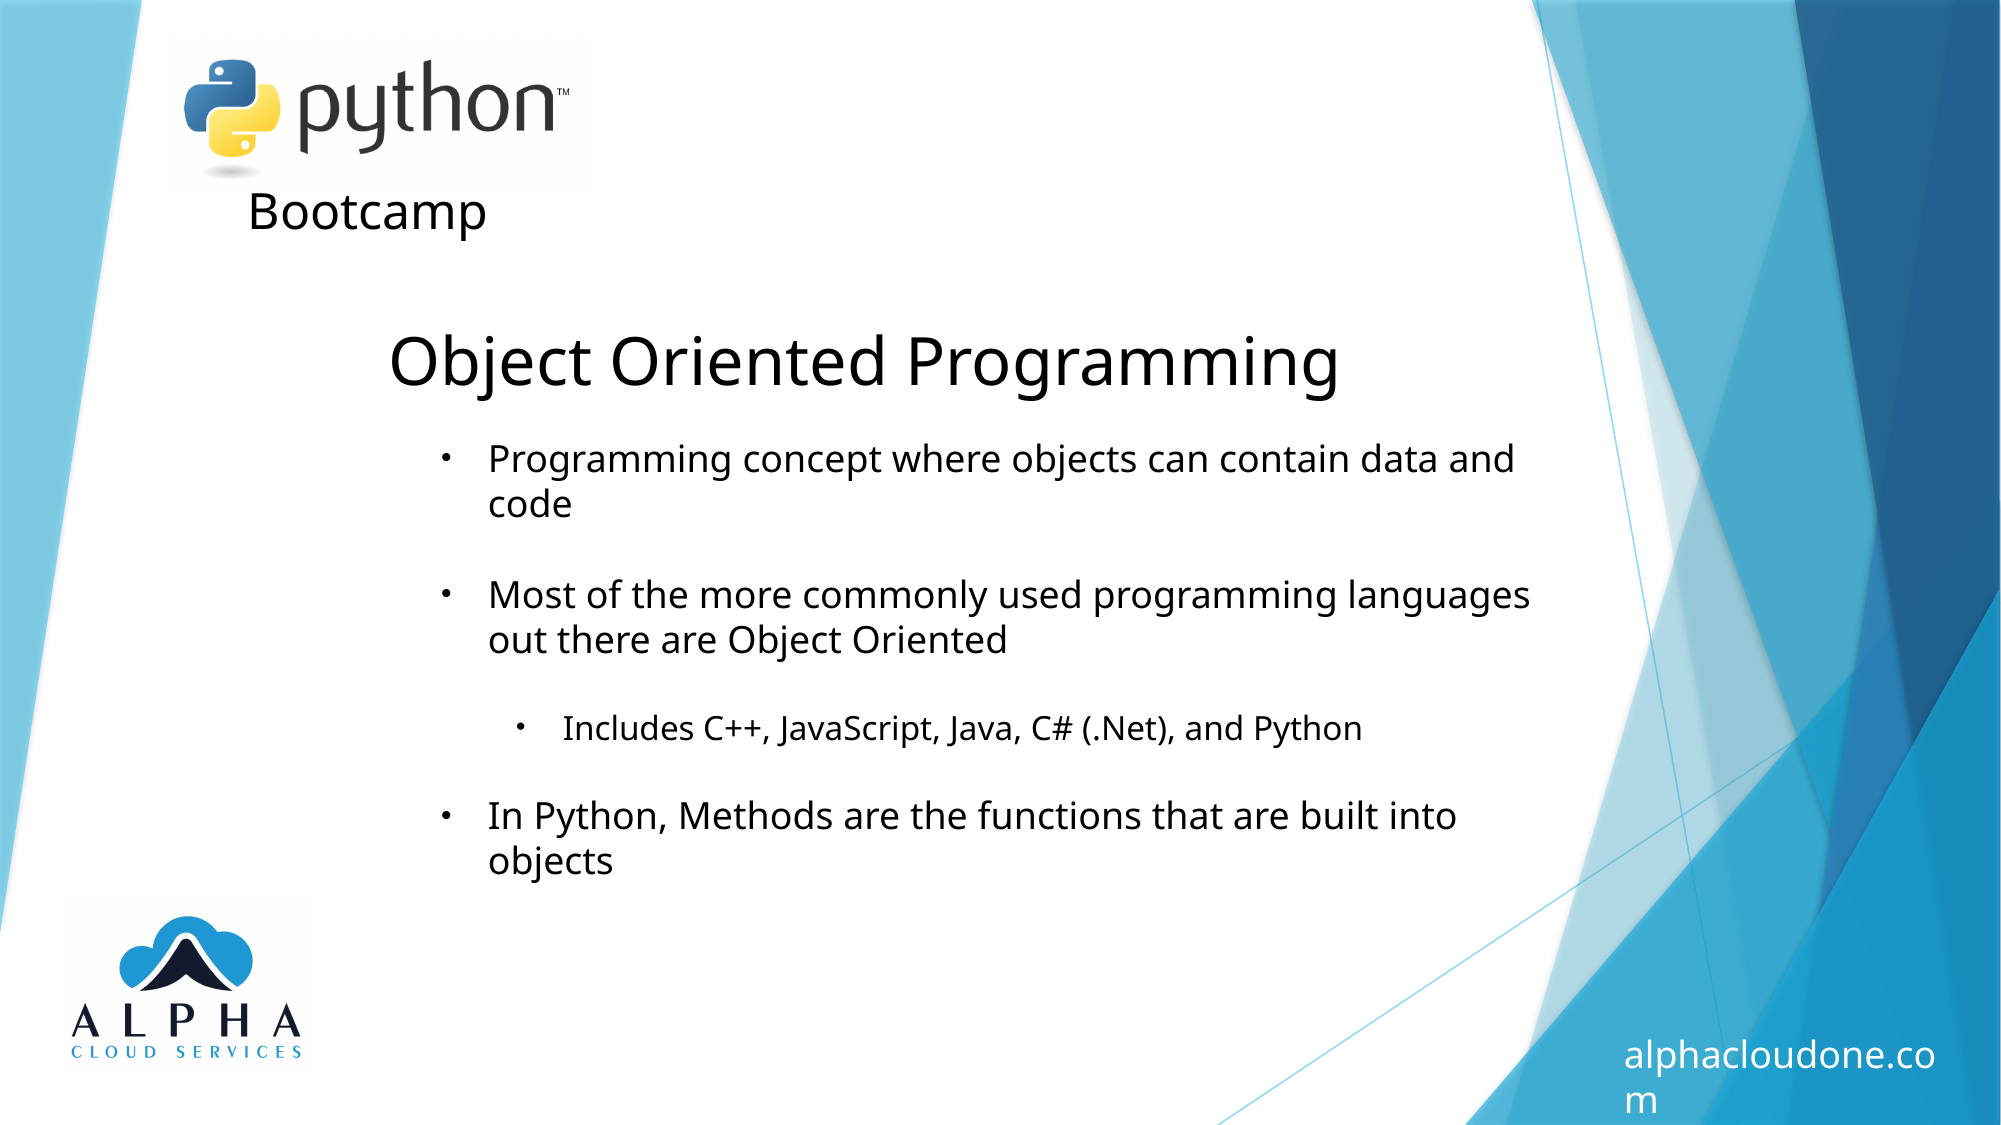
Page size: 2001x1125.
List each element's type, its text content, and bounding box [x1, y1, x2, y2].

picture [165, 35, 591, 193]
text_box Programming concept where objects can contain data and code Most of the more commonly used programming languages out there are Object Oriented Includes C++, JavaScript, Java, C# (.Net), and Python In Python, Methods are the functions that are built into objects [426, 427, 1583, 1014]
text_box Object Oriented Programming [373, 236, 1422, 407]
picture [62, 896, 311, 1069]
